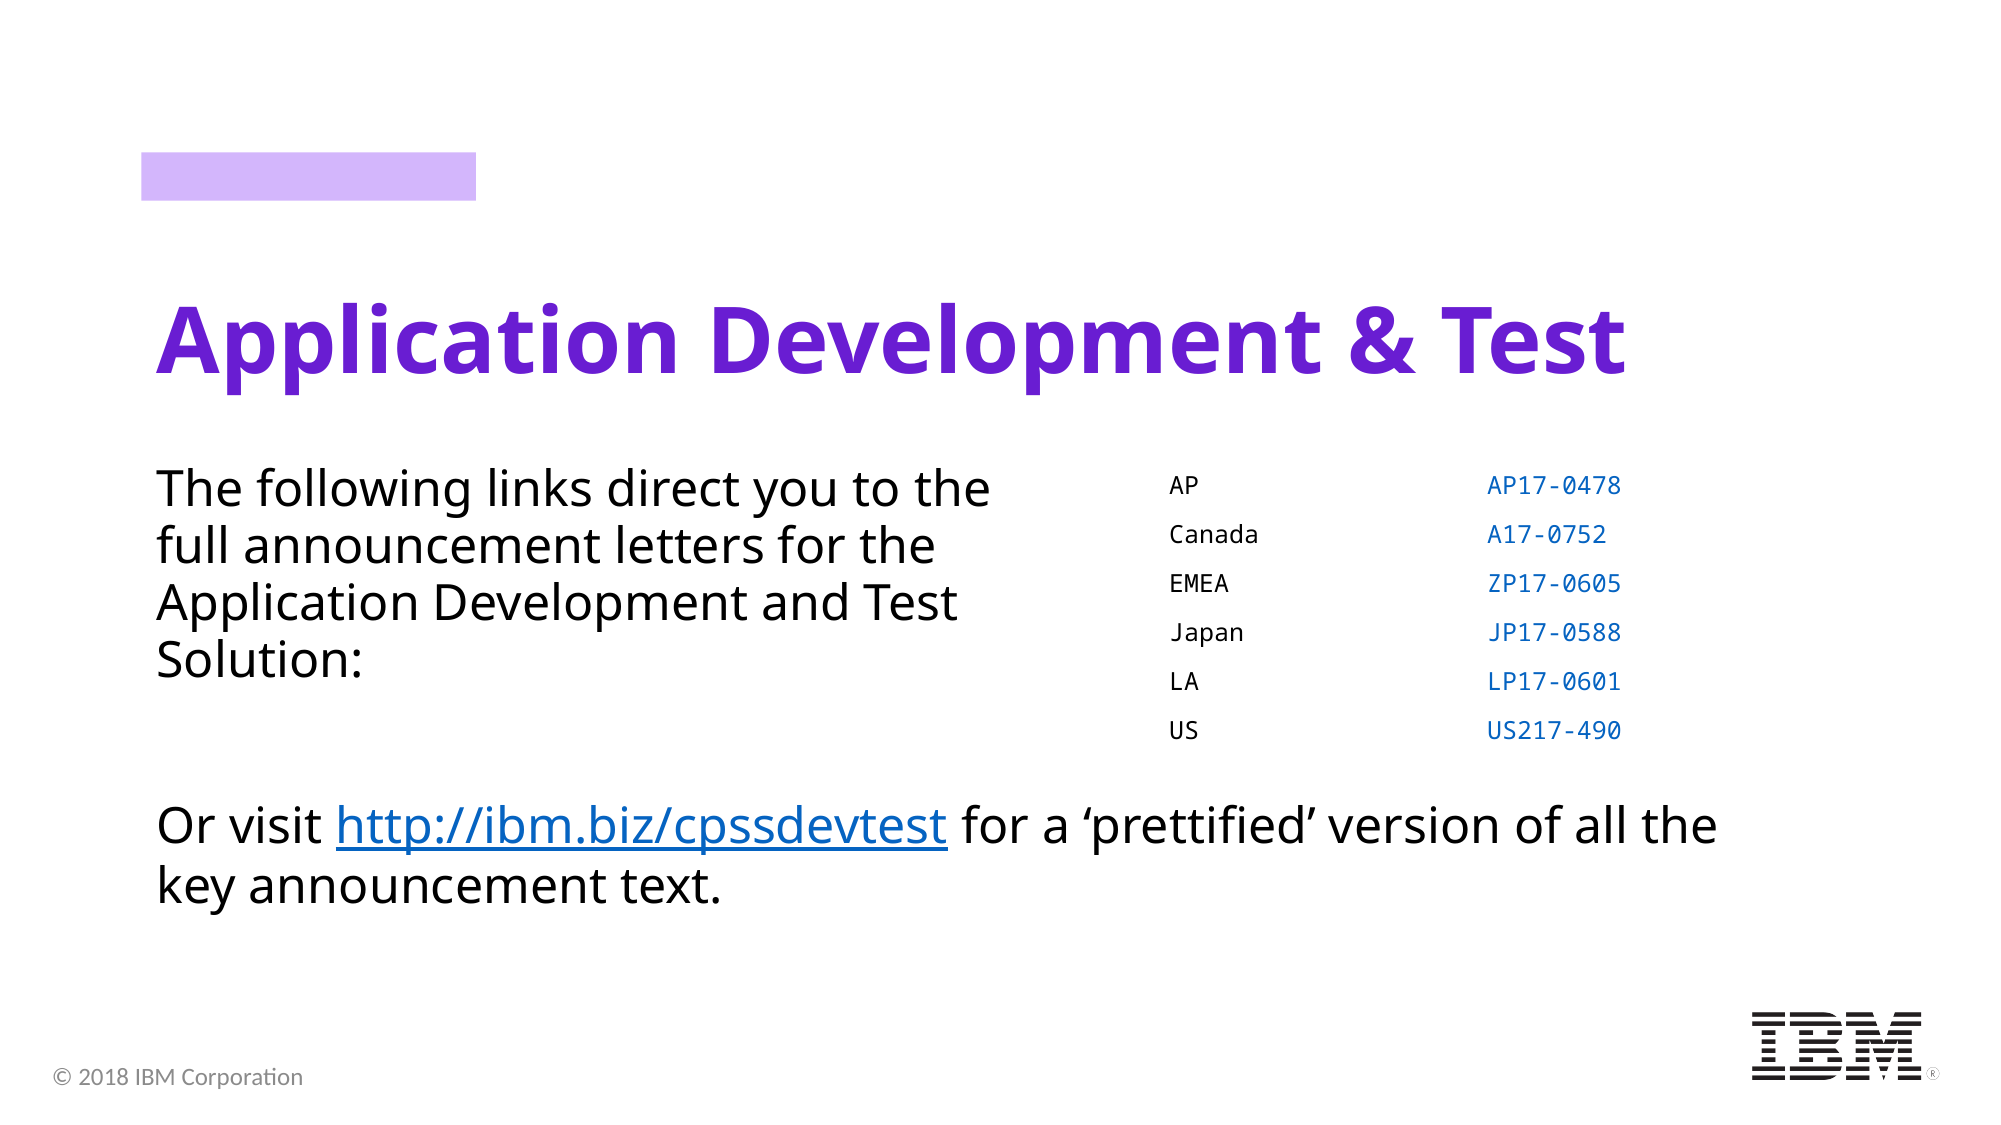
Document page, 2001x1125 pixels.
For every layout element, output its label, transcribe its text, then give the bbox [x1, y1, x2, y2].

table_cell Canada [1154, 509, 1472, 558]
table_header AP17-0478 [1472, 460, 1744, 509]
table_cell Japan [1154, 607, 1472, 656]
table_cell A17-0752 [1472, 509, 1744, 558]
table_cell ZP17-0605 [1472, 558, 1744, 607]
table_cell EMEA [1154, 558, 1472, 607]
table_cell JP17-0588 [1472, 607, 1744, 656]
table_header AP [1154, 460, 1472, 509]
title Application Development & Test [141, 222, 1948, 402]
table_cell US [1154, 705, 1472, 754]
picture [1744, 1005, 1948, 1087]
text_box [140, 151, 477, 202]
table_cell LP17-0601 [1472, 656, 1744, 705]
text_box [731, 459, 1948, 703]
footer © 2018 IBM Corporation [31, 1064, 1082, 1087]
table_cell US217-490 [1472, 705, 1744, 754]
subtitle The following links direct you to the full announcement letters for the Application Development and Test Solution: [141, 453, 1056, 786]
table_cell LA [1154, 656, 1472, 705]
text_box Or visit http://ibm.biz/cpssdevtest for a ‘prettified’ version of all the key announcement text. [141, 786, 1745, 950]
